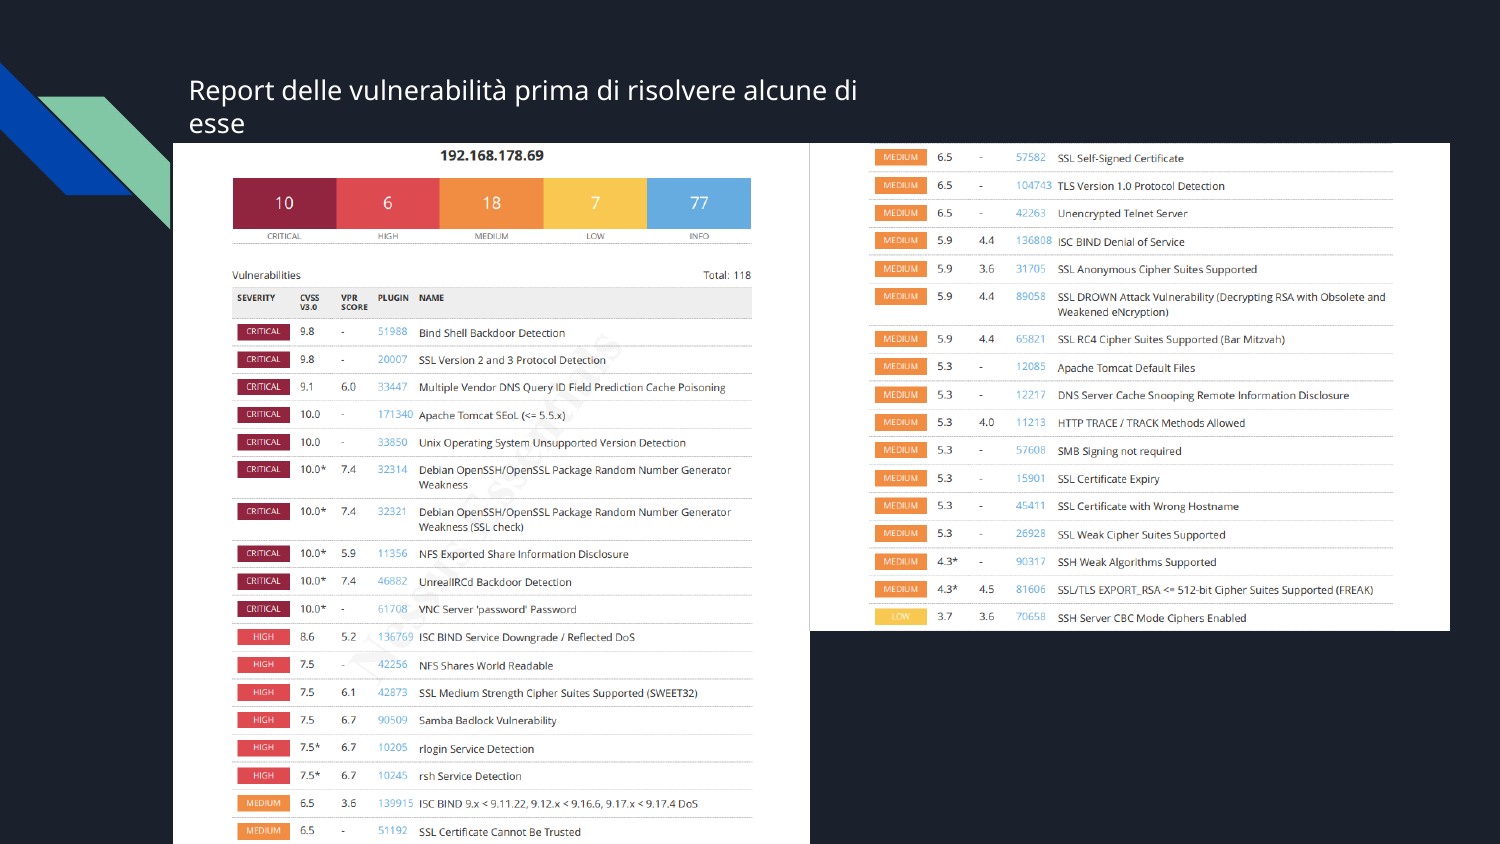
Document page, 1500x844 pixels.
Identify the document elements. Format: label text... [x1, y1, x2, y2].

text_box Report delle vulnerabilità prima di risolvere alcune di esse [173, 58, 920, 142]
picture [173, 142, 1451, 844]
